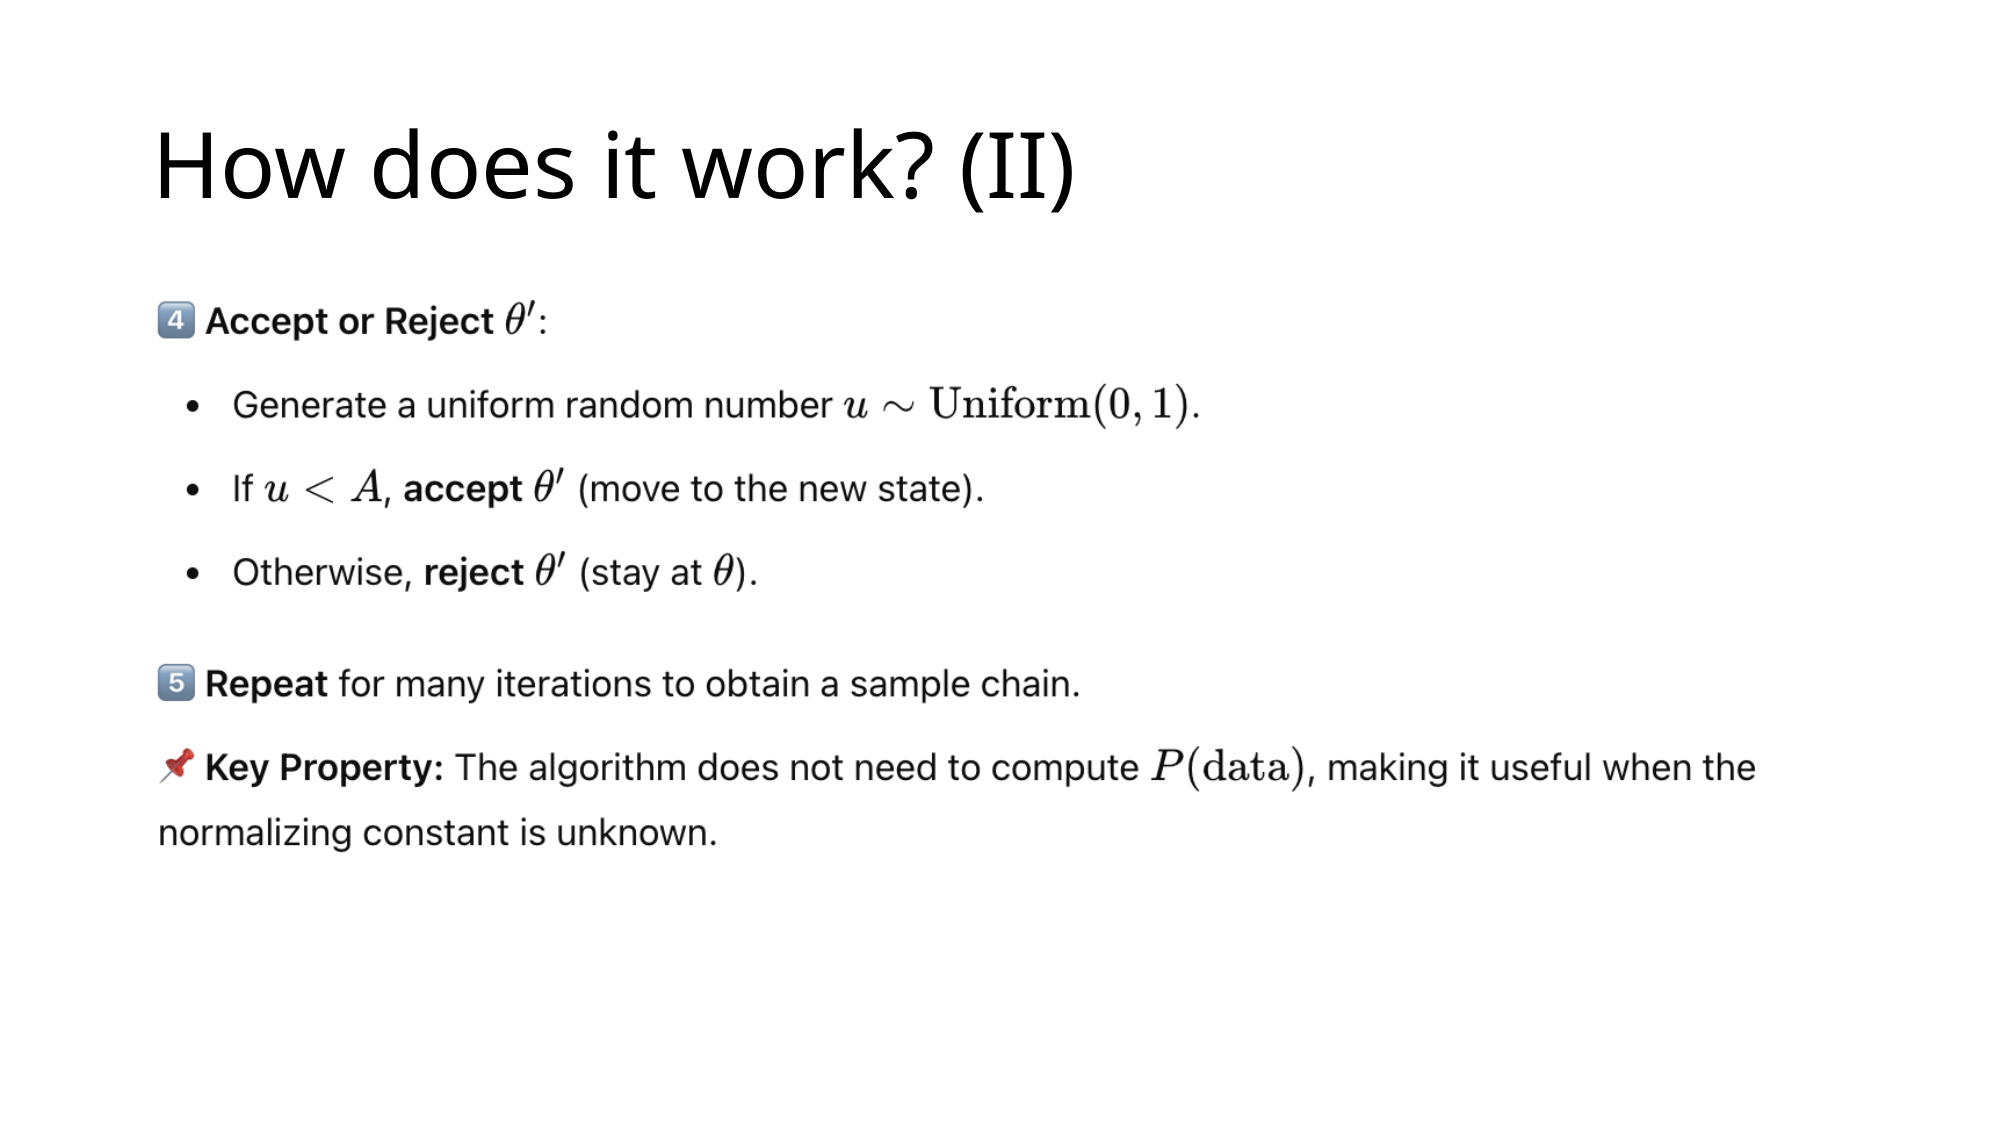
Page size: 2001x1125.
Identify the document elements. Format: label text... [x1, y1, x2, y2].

title How does it work? (II) [137, 59, 1863, 278]
picture [136, 276, 1814, 858]
